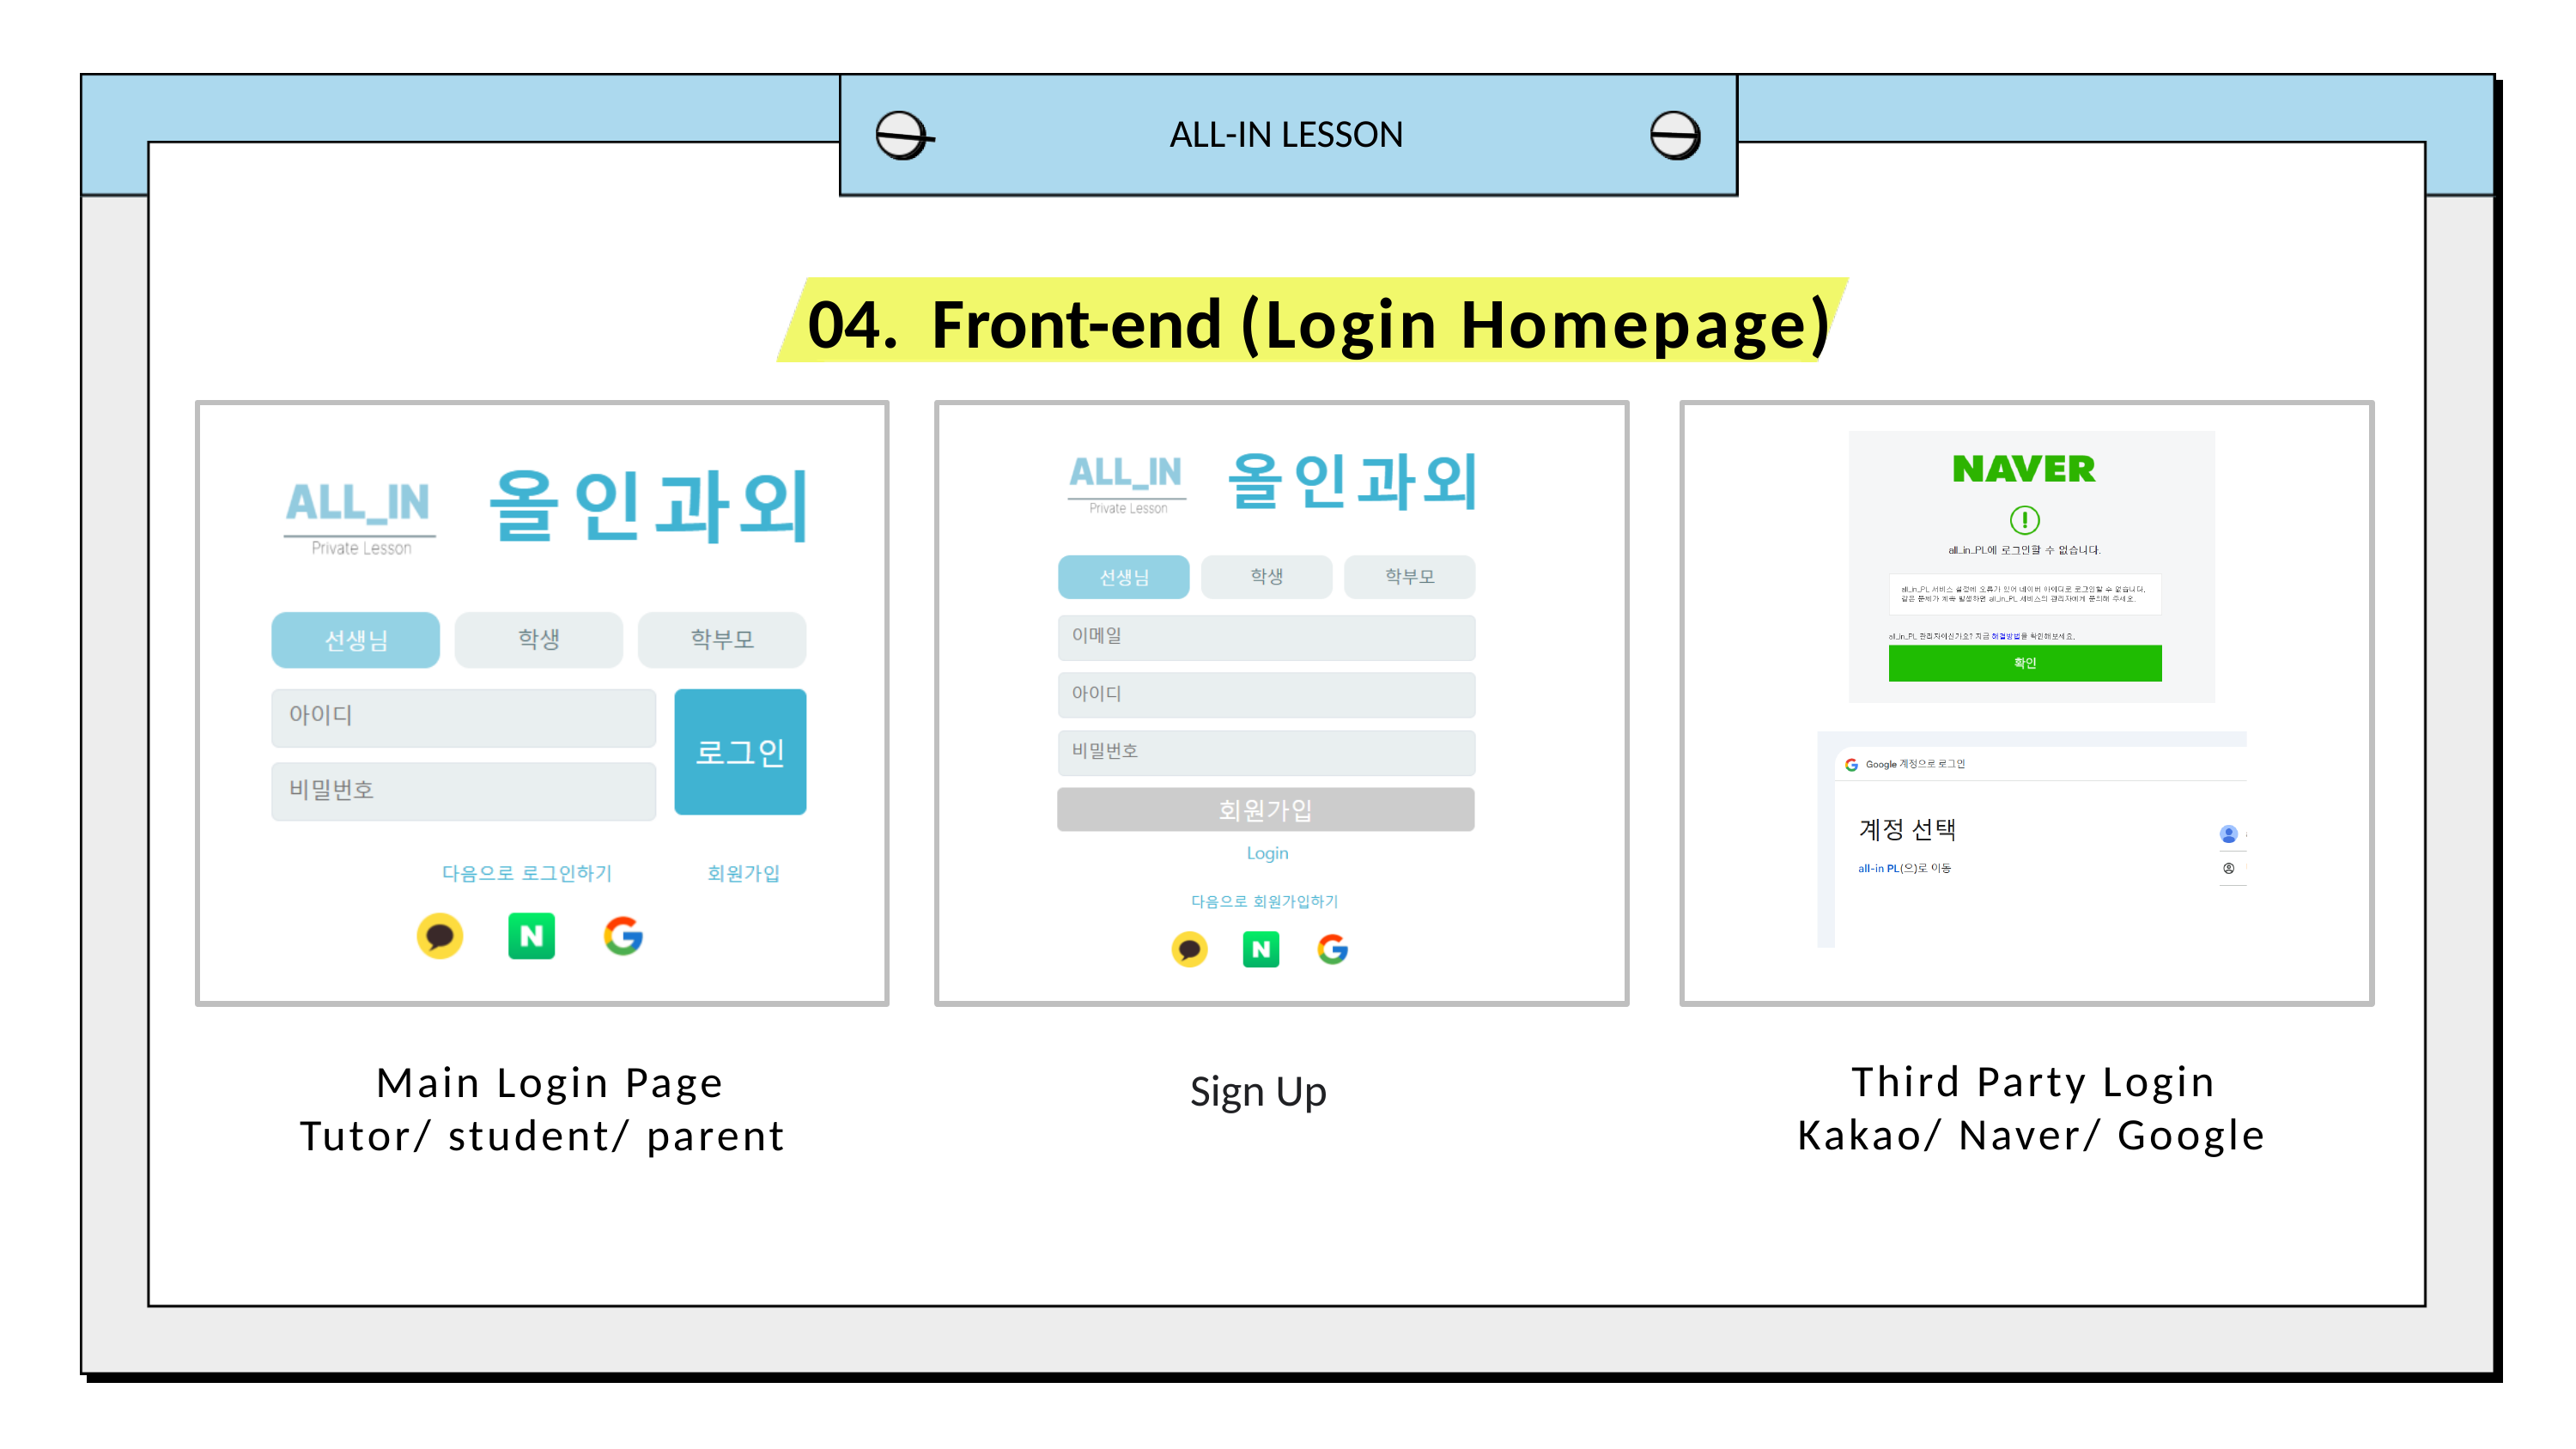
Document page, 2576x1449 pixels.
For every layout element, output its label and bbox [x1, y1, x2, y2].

picture [80, 73, 2496, 1376]
